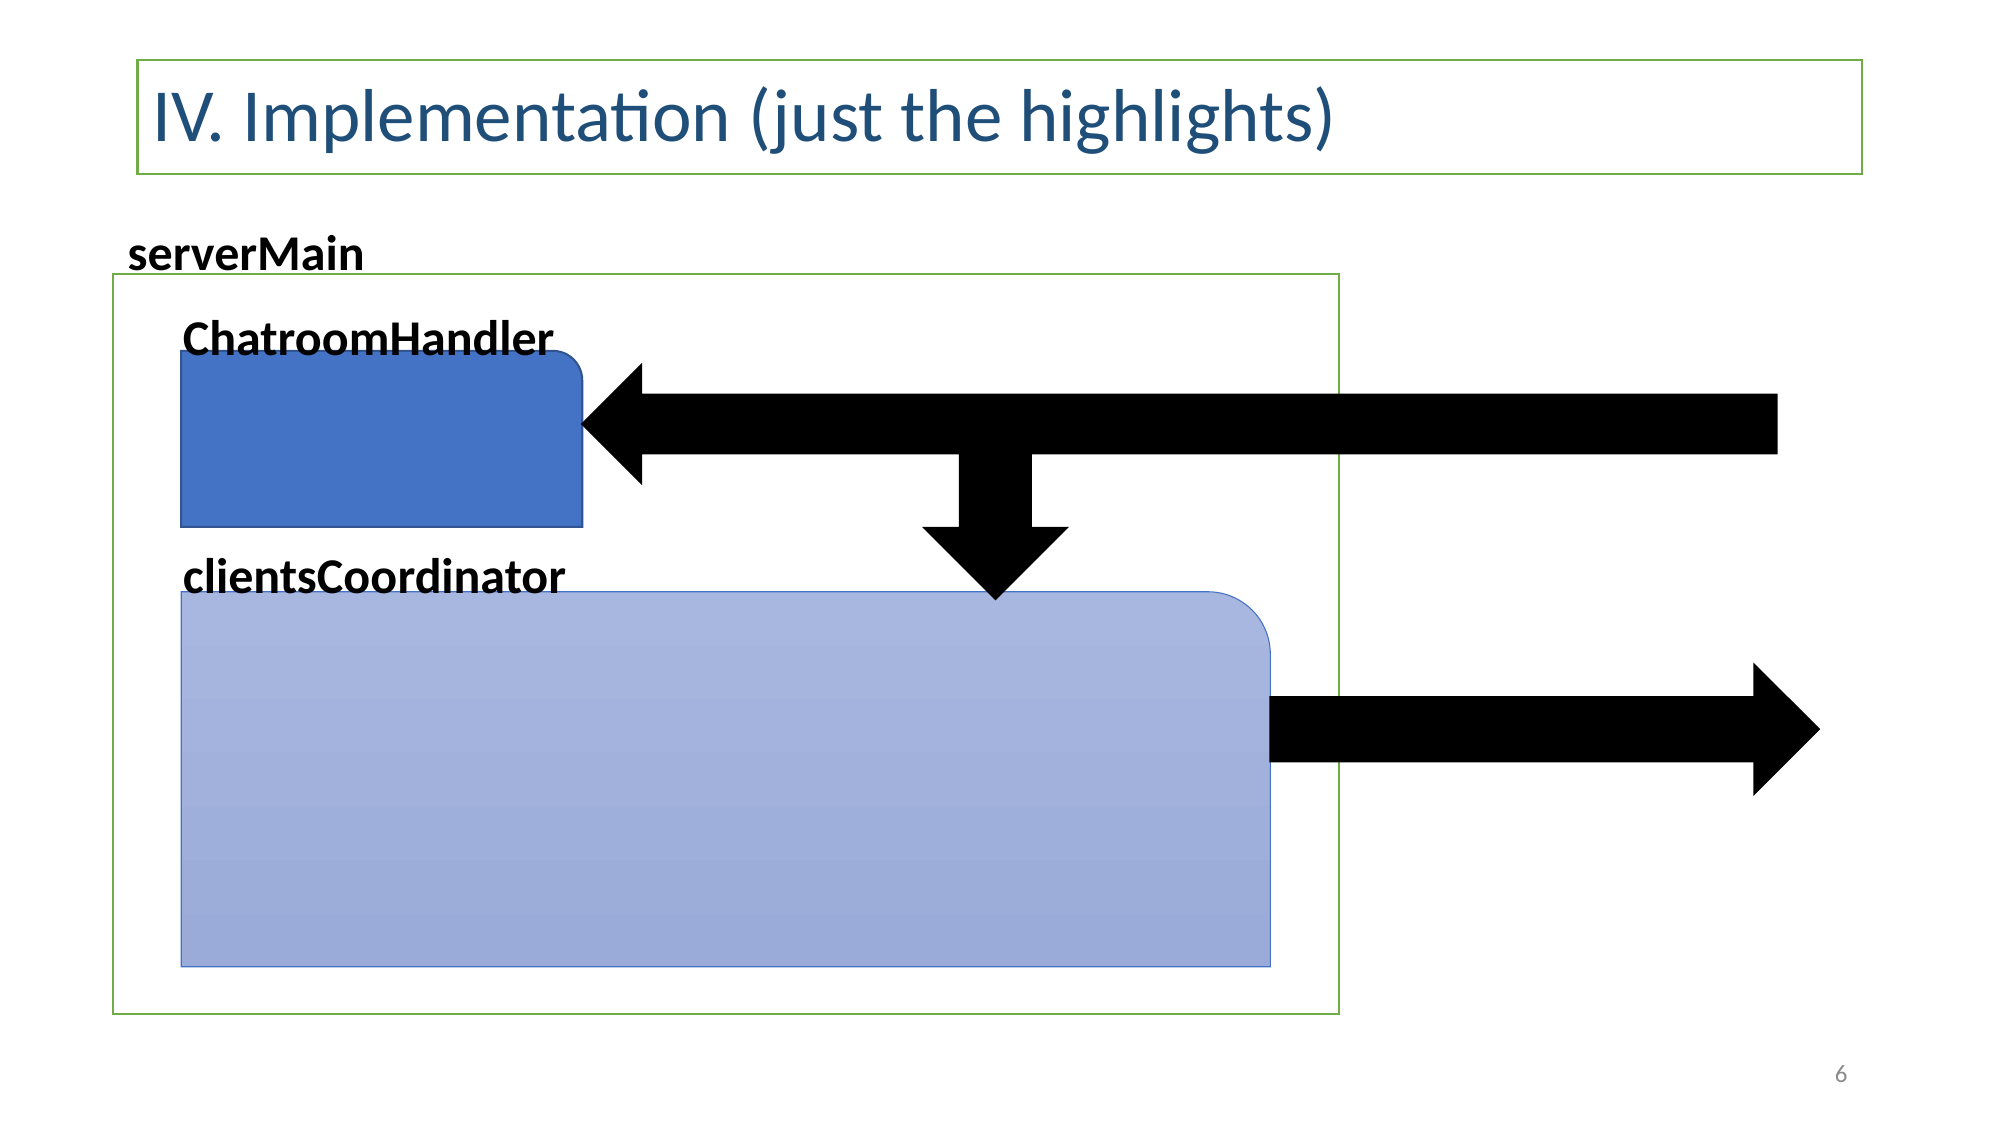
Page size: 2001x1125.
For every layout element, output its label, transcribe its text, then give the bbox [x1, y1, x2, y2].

text_box [580, 362, 1778, 486]
text_box [180, 373, 584, 528]
text_box [112, 273, 1340, 1015]
text_box serverMain [113, 213, 478, 288]
text_box [180, 591, 1271, 968]
text_box [922, 455, 1069, 601]
text_box clientsCoordinator [168, 535, 634, 611]
title IV. Implementation (just the highlights) [136, 59, 1863, 175]
slide_number 6 [1412, 1042, 1863, 1103]
text_box ChatroomHandler [168, 298, 634, 373]
text_box [1269, 662, 1821, 796]
